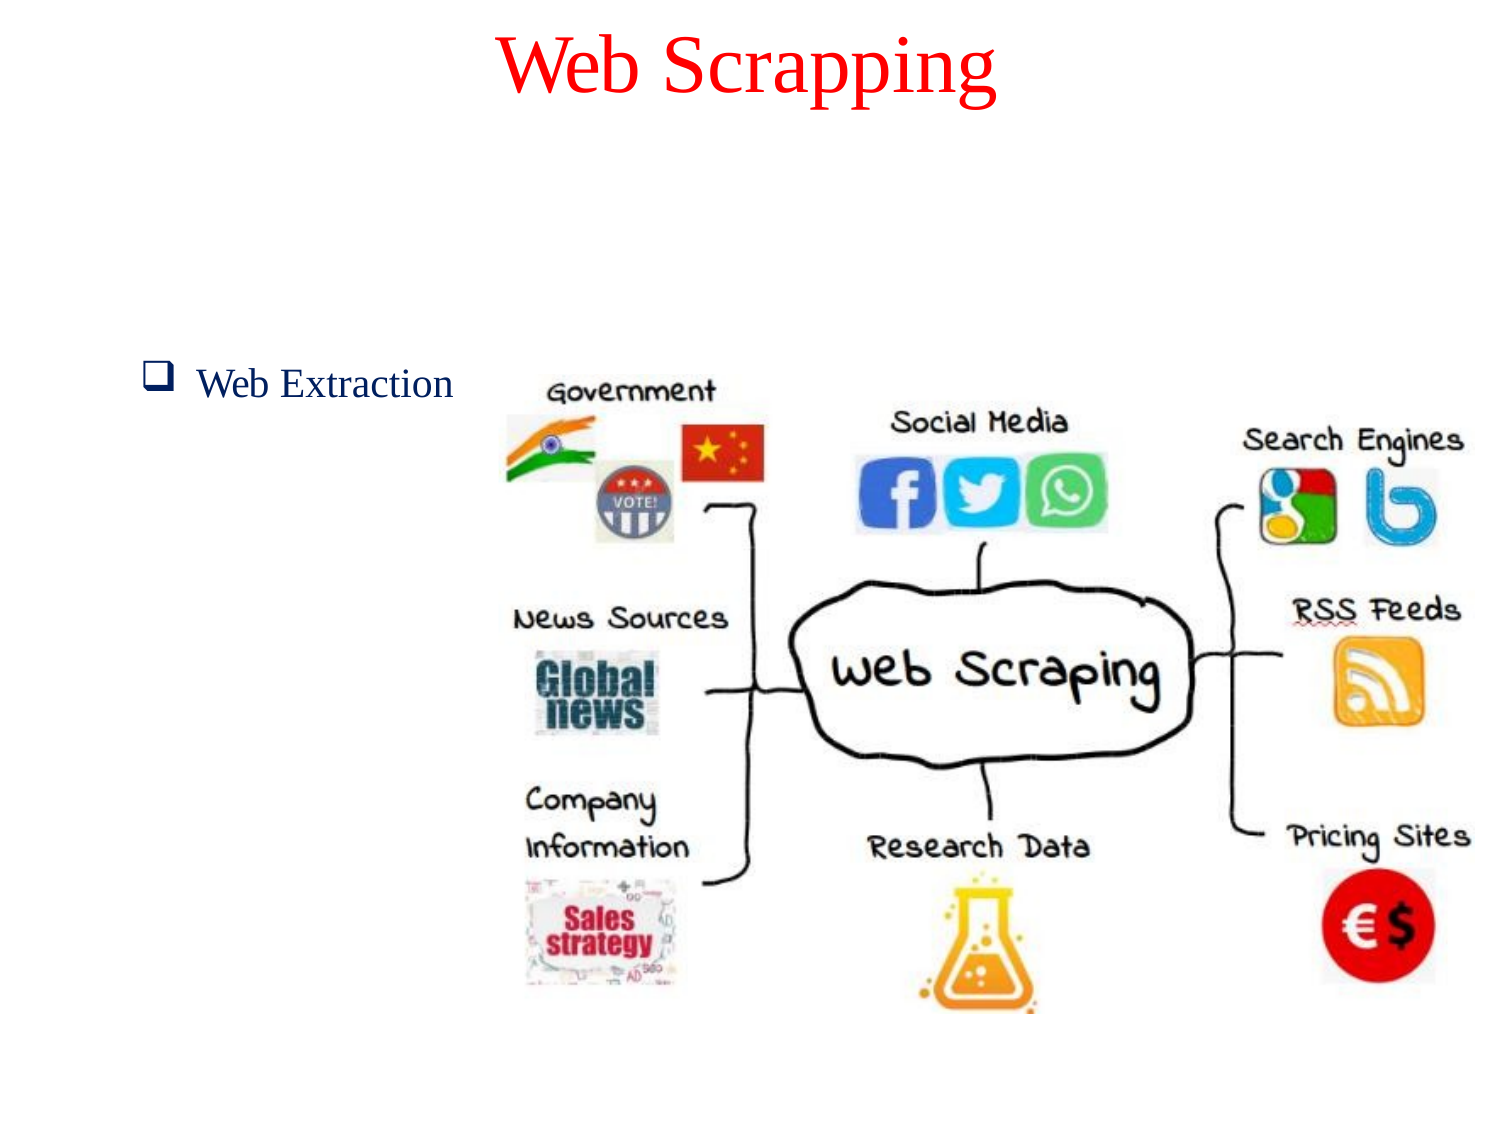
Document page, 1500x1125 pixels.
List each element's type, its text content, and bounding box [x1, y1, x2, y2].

text_box [498, 374, 1475, 1014]
text_box Web Extraction [137, 353, 458, 407]
title Web Scrapping [493, 7, 1007, 198]
